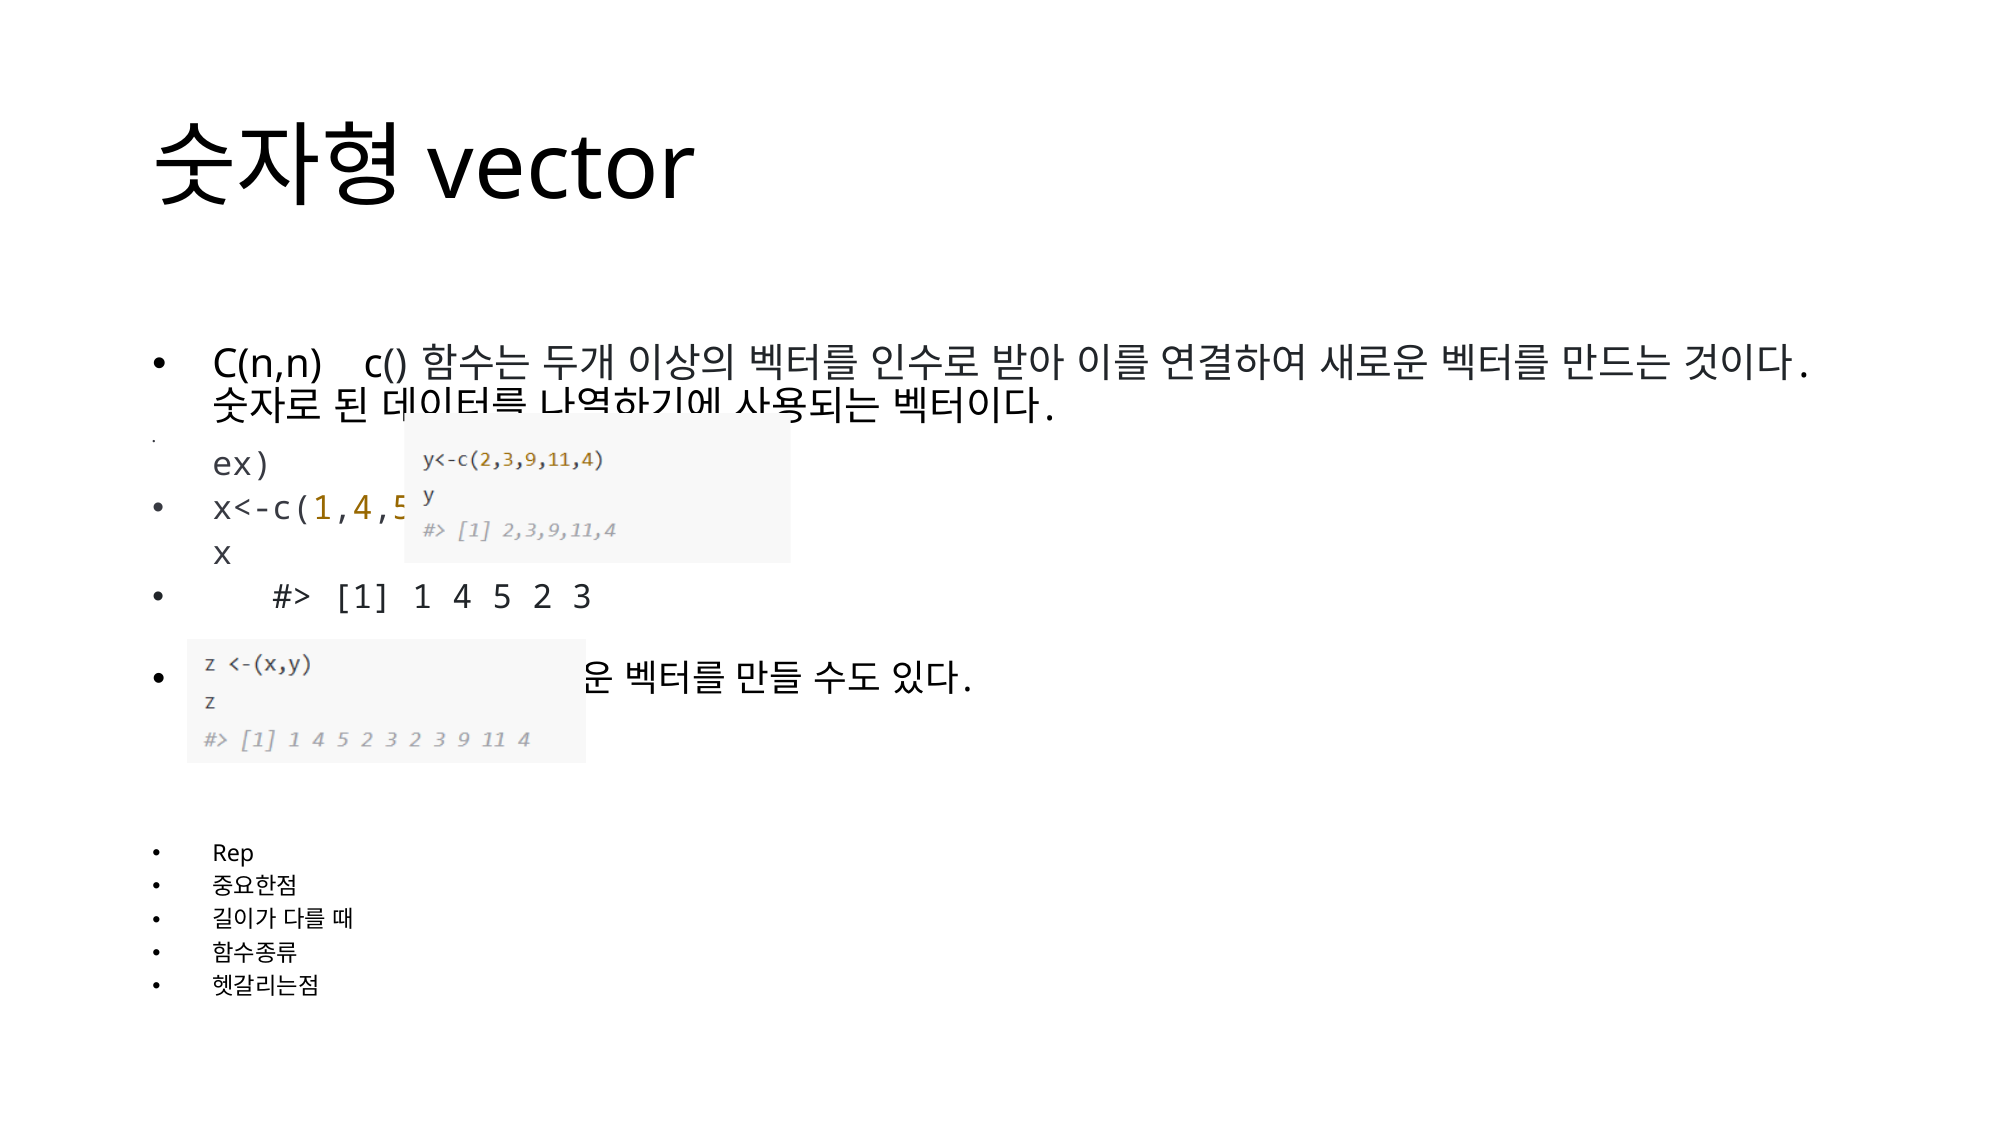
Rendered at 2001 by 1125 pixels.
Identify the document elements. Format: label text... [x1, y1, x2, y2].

list C(n,n) c() 함수는 두개 이상의 벡터를 인수로 받아 이를 연결하여 새로운 벡터를 만드는 것이다. 숫자로 된 데이터를 나열하기에 사용되는 벡터이다. ex) x<-c(1,4,5,2,3) x #> [1] 1 4 5 2 3 두 벡터를 연결해서 새로운 벡터를 만들 수도 있다. Rep 중요한점 길이가 다를 때 함수종류 헷갈리는점 [137, 299, 1863, 1014]
picture [404, 413, 791, 563]
title 숫자형vector [137, 59, 1863, 278]
picture [187, 639, 586, 763]
